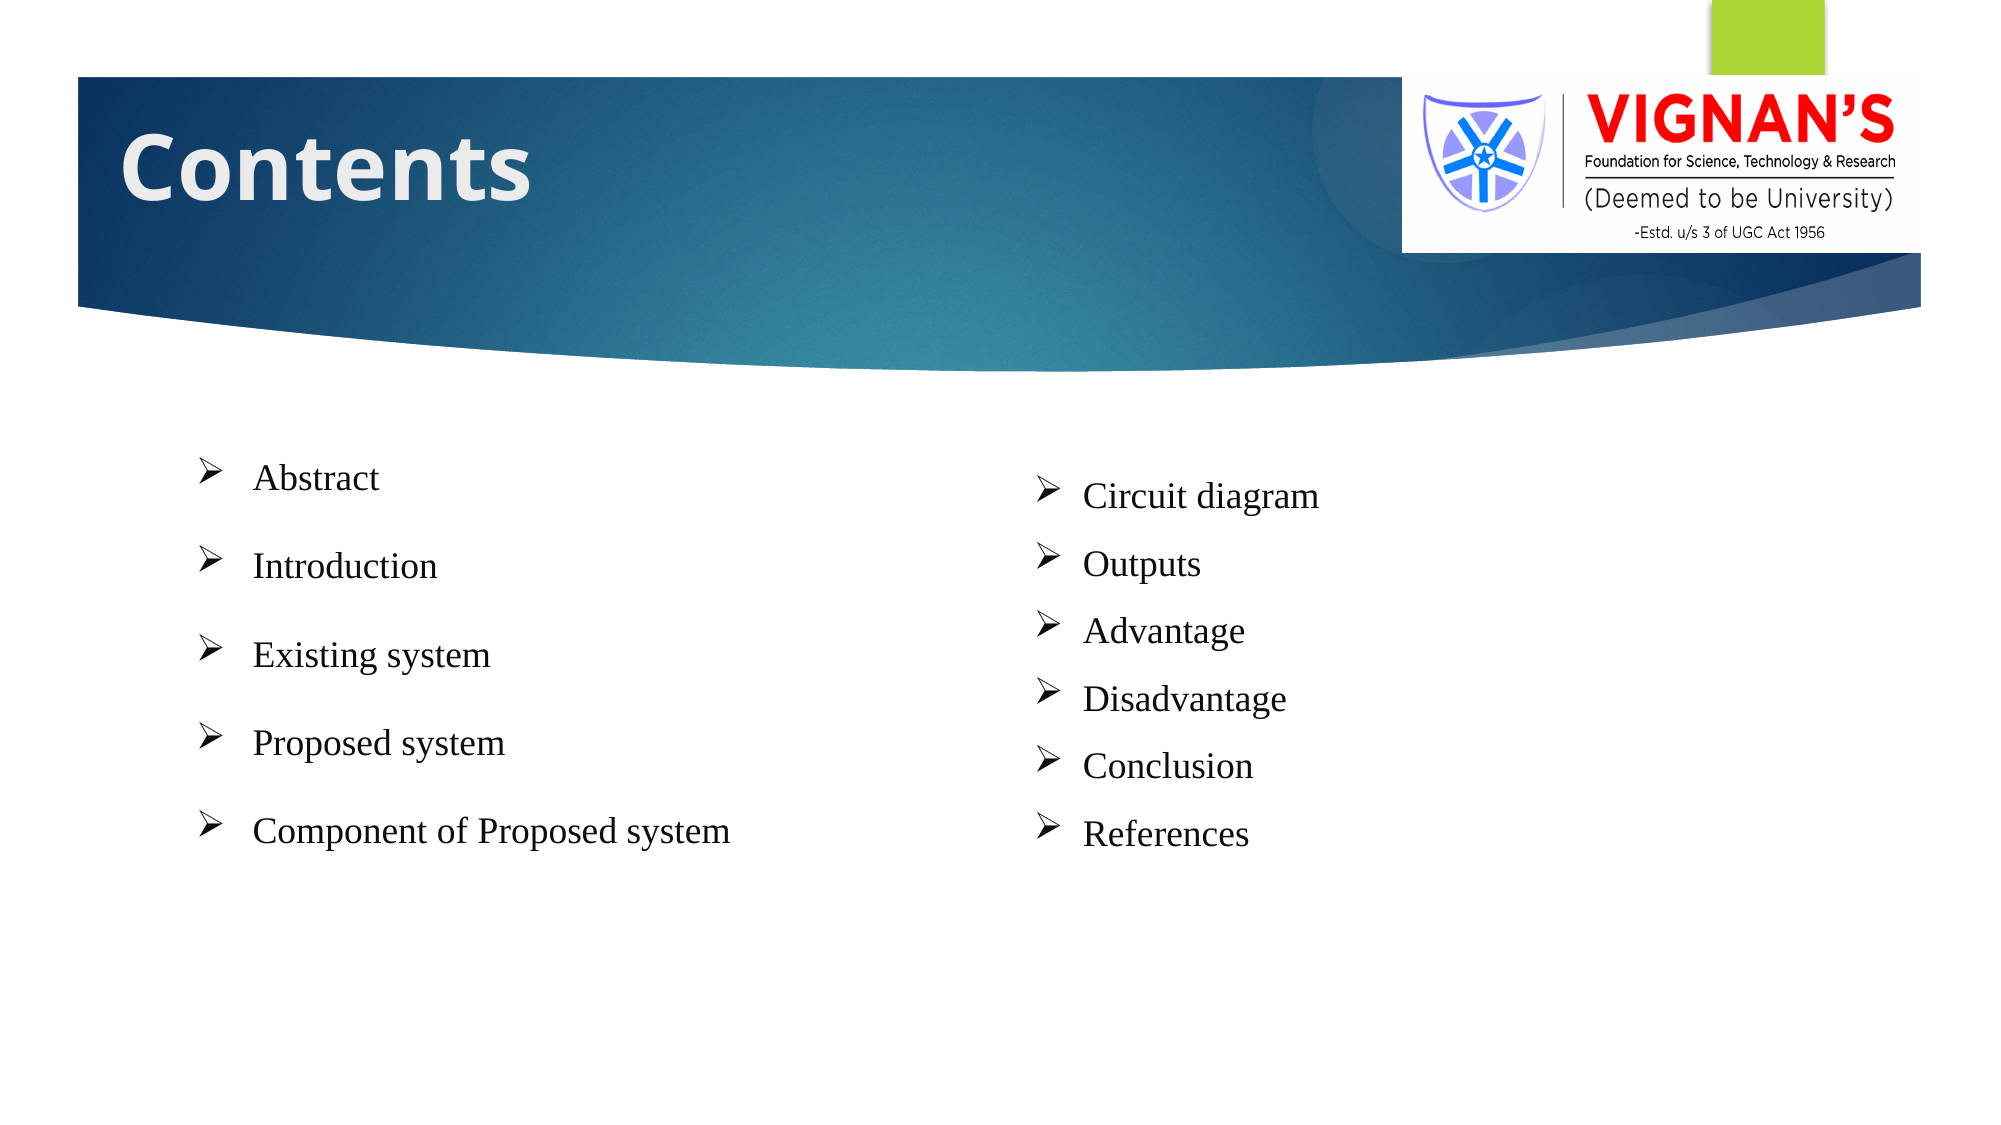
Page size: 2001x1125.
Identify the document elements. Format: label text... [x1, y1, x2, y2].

text_box Circuit diagram Outputs Advantage Disadvantage Conclusion References [1019, 441, 1661, 861]
picture [1401, 75, 1922, 253]
title Contents [103, 105, 1395, 222]
list Abstract Introduction Existing system Proposed system Component of Proposed system [181, 423, 823, 876]
